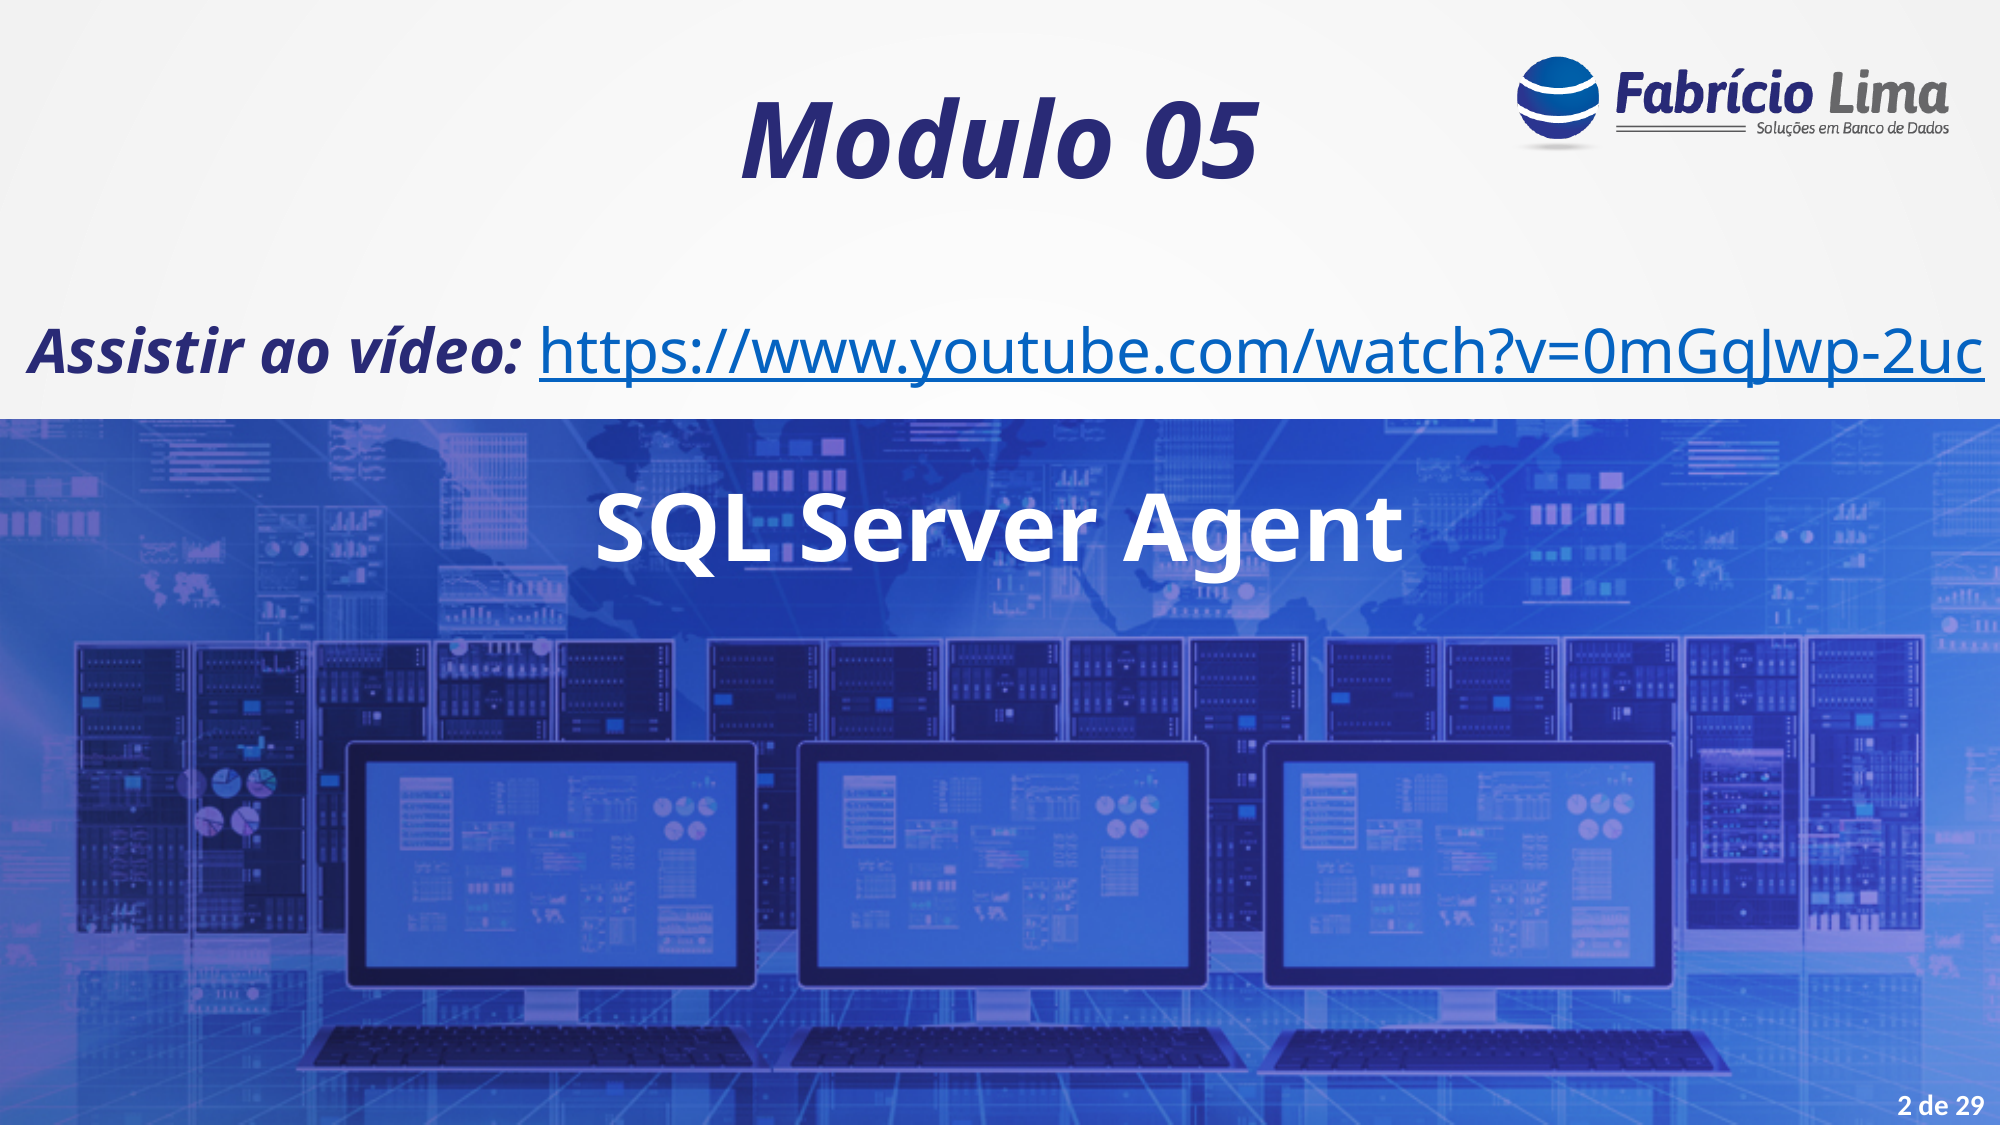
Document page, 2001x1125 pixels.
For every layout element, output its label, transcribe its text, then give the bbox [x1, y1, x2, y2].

text_box SQL Server Agent [0, 462, 2000, 593]
picture [0, 593, 2000, 1125]
slide_number 2 de 29 [1718, 1083, 2000, 1125]
text_box Modulo 05 [0, 79, 2000, 233]
picture [1483, 10, 1980, 79]
text_box Assistir ao vídeo: https://www.youtube.com/watch?v=0mGqJwp-2uc [0, 305, 2000, 459]
